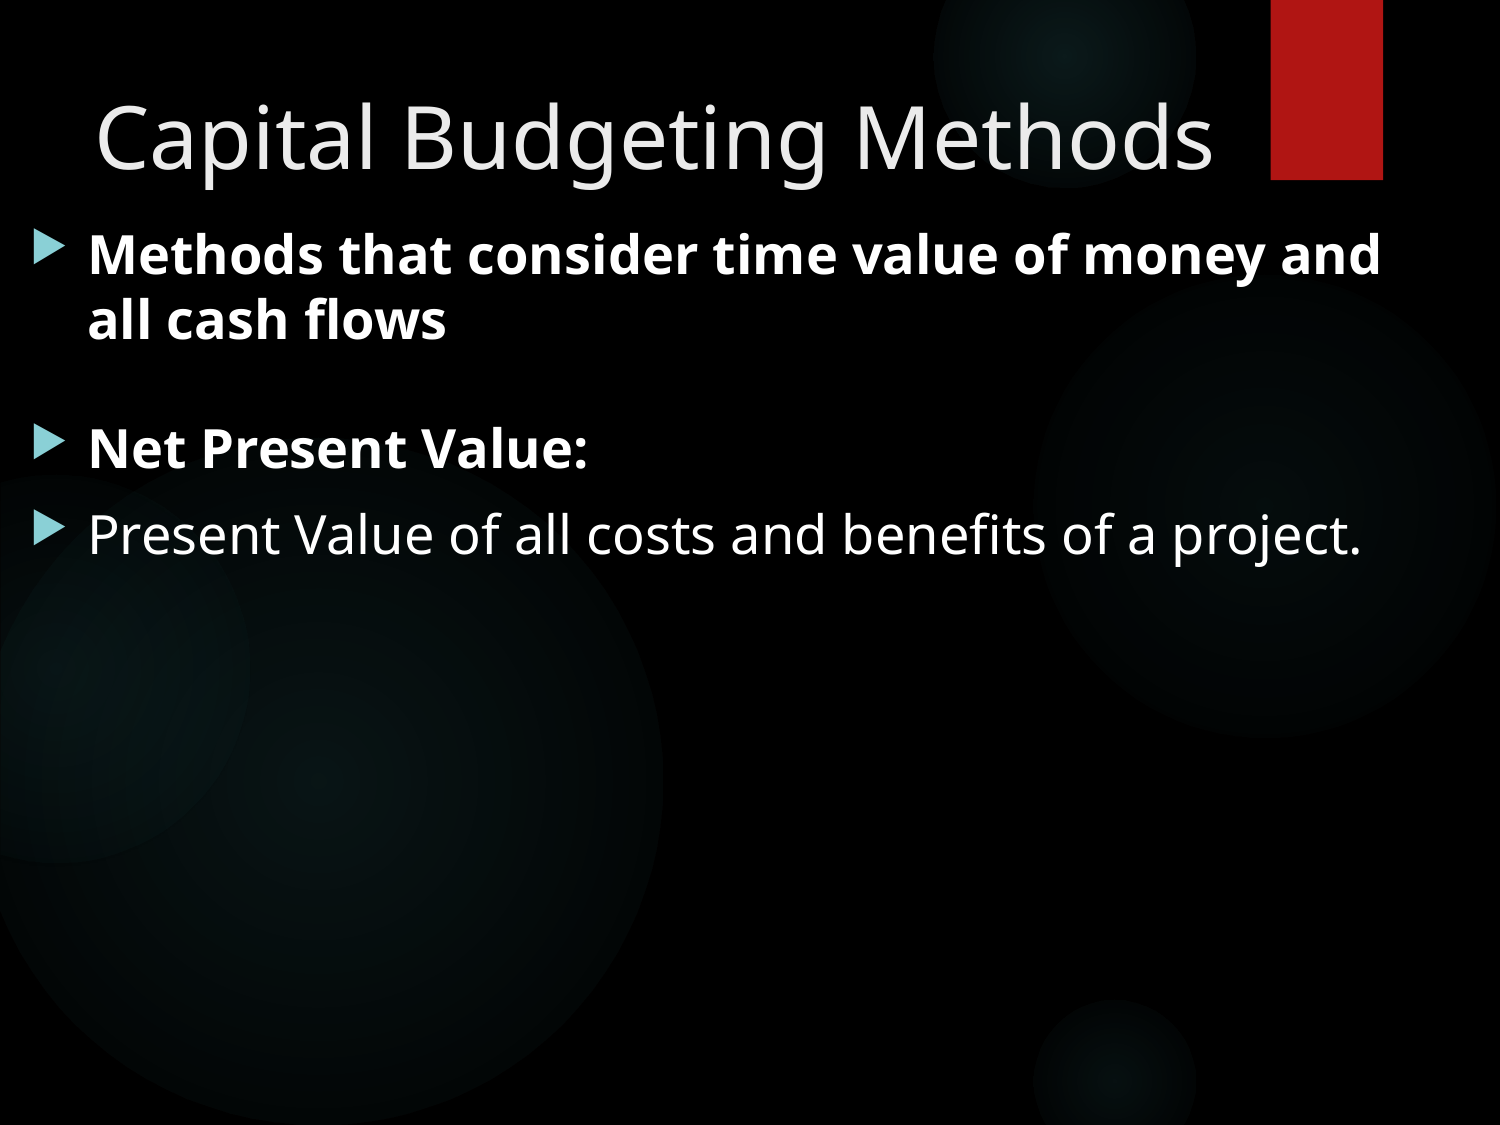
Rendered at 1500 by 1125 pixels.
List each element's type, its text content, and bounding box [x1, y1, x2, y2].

list Methods that consider time value of money and all cash flows Net Present Value: Present Value of all costs and benefits of a project. [14, 212, 1475, 675]
title Capital Budgeting Methods [79, 74, 1237, 212]
